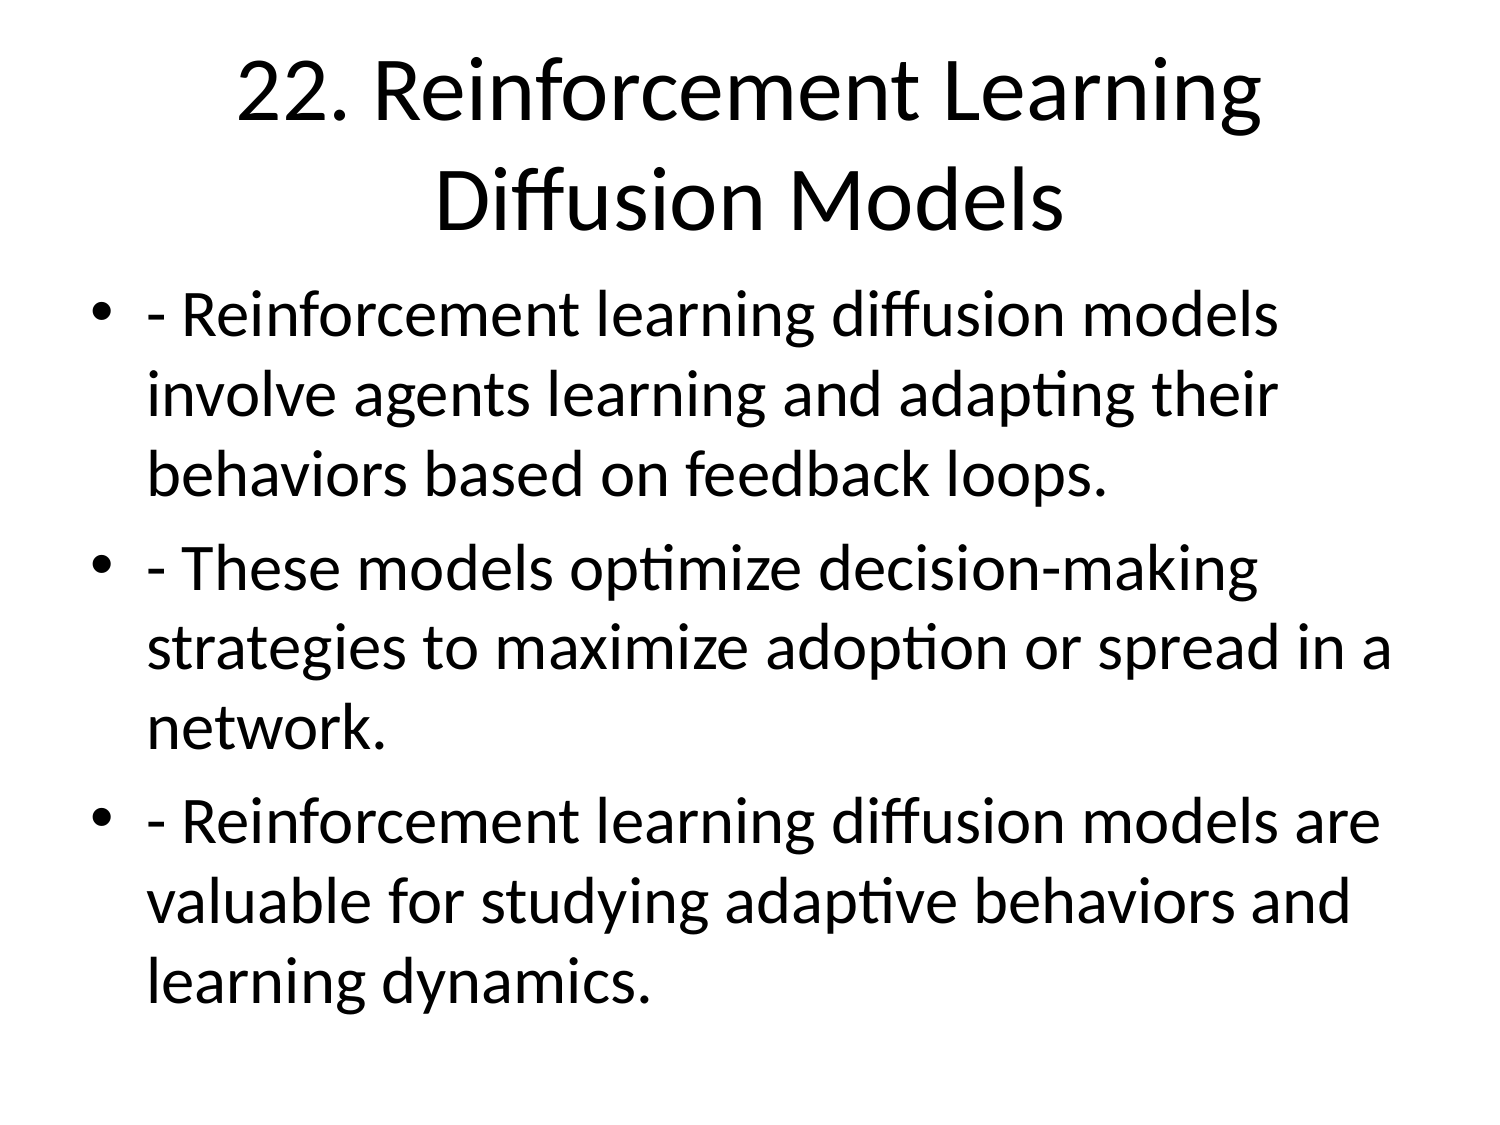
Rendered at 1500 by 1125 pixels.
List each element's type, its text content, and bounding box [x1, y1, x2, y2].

title 22. Reinforcement Learning Diffusion Models [75, 45, 1425, 233]
list - Reinforcement learning diffusion models involve agents learning and adapting their behaviors based on feedback loops. - These models optimize decision-making strategies to maximize adoption or spread in a network. - Reinforcement learning diffusion models are valuable for studying adaptive behaviors and learning dynamics. [75, 262, 1425, 1005]
